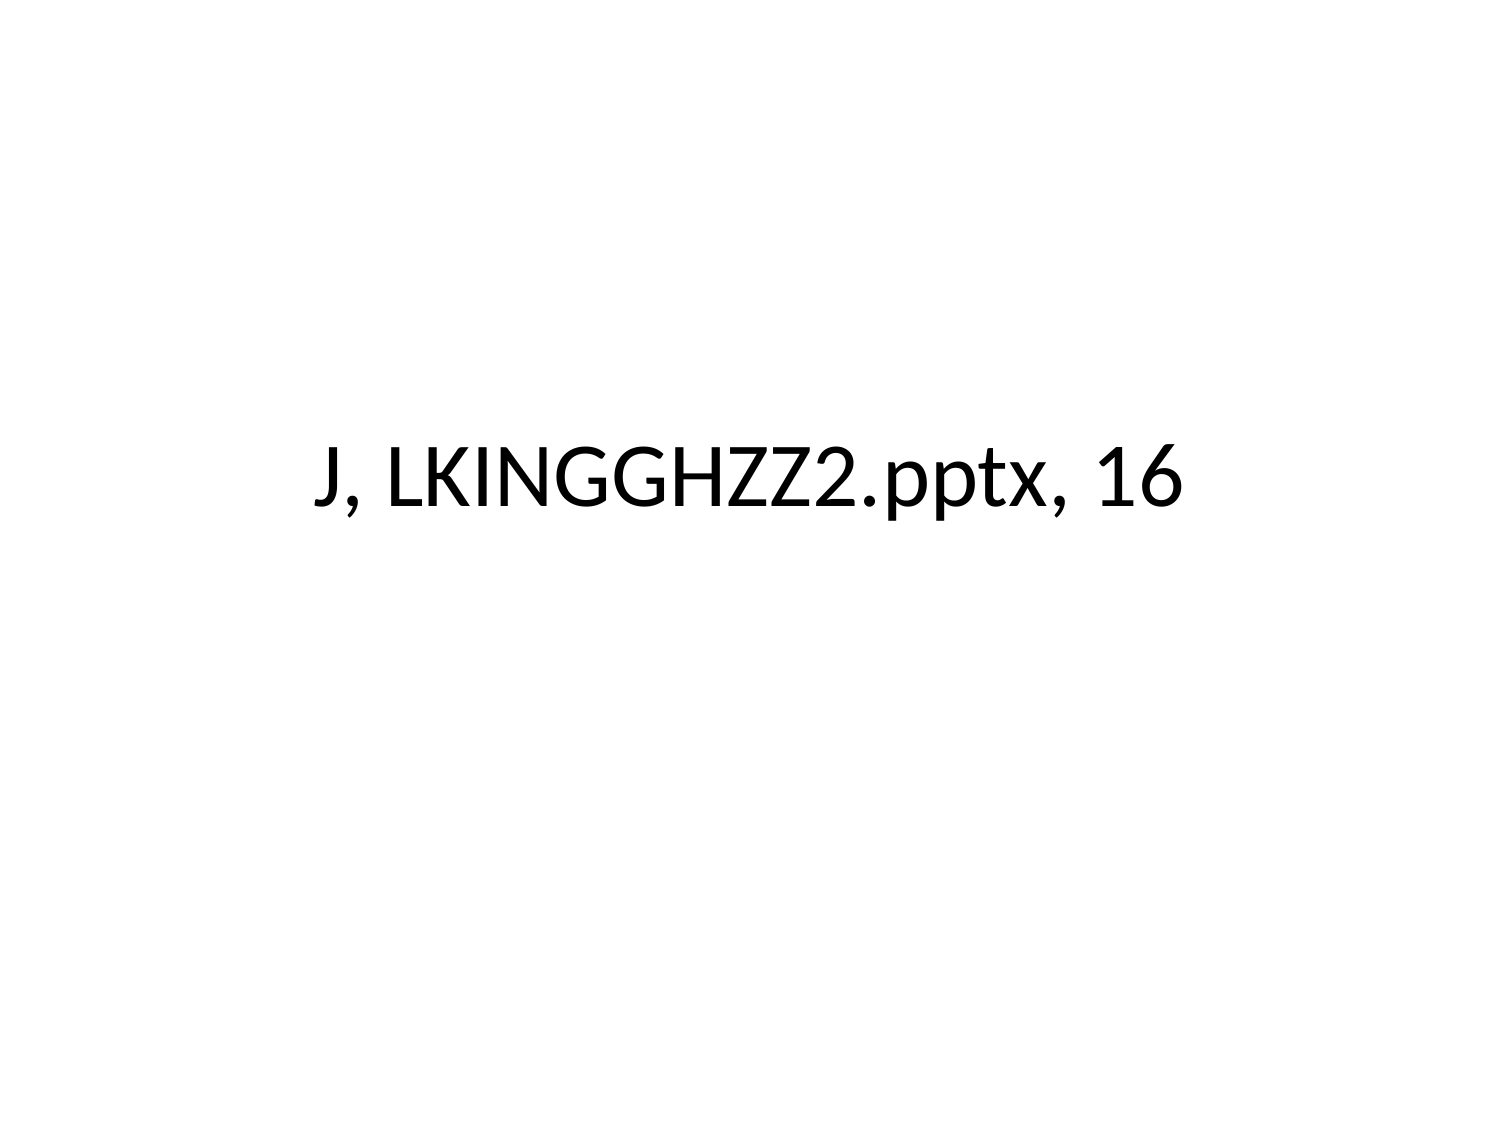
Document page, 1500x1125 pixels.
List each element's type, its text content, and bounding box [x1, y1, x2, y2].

title J, LKINGGHZZ2.pptx, 16 [112, 349, 1388, 591]
